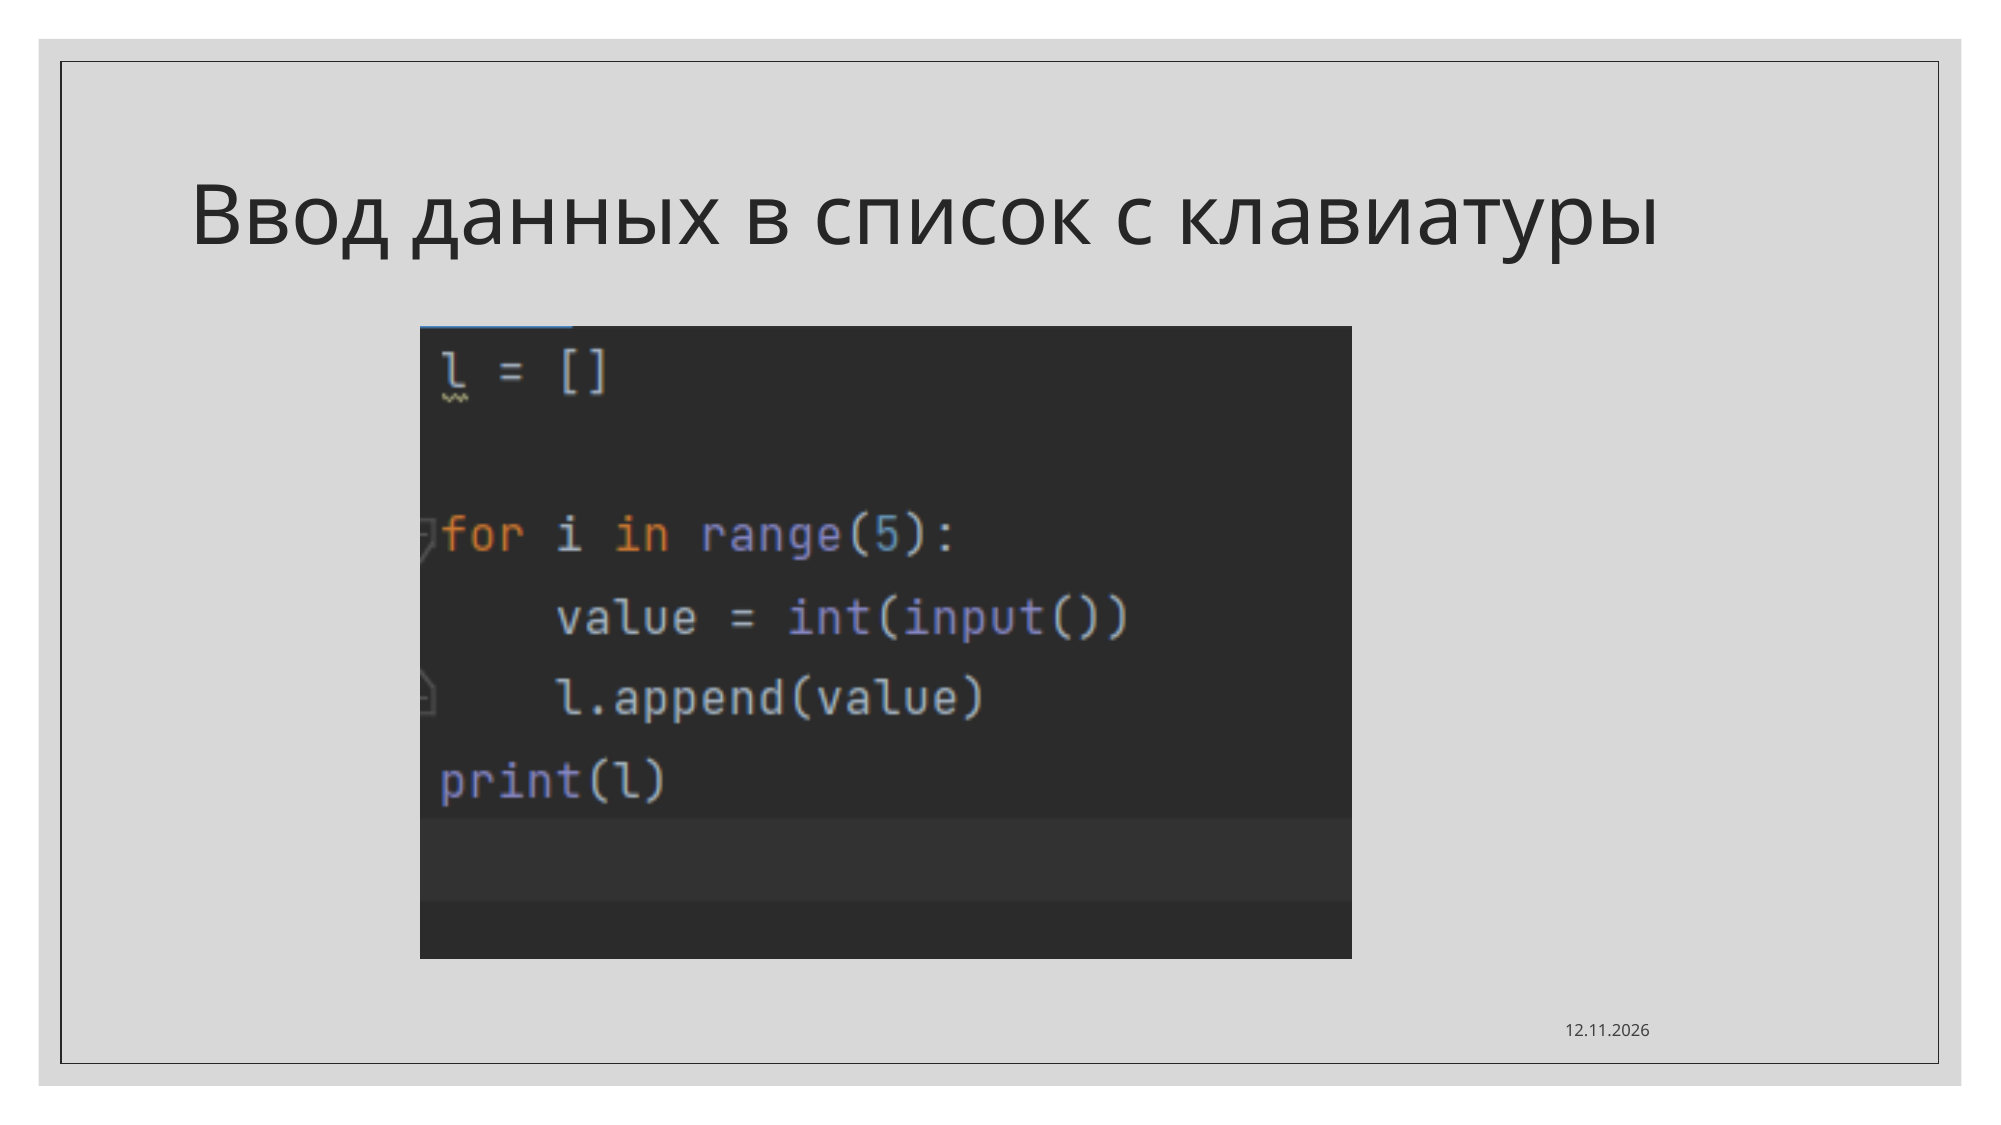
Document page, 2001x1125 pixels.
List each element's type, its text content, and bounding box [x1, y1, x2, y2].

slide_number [1190, 990, 1665, 1050]
title Ввод данных в список с клавиатуры [174, 105, 1825, 331]
picture [419, 326, 1352, 959]
